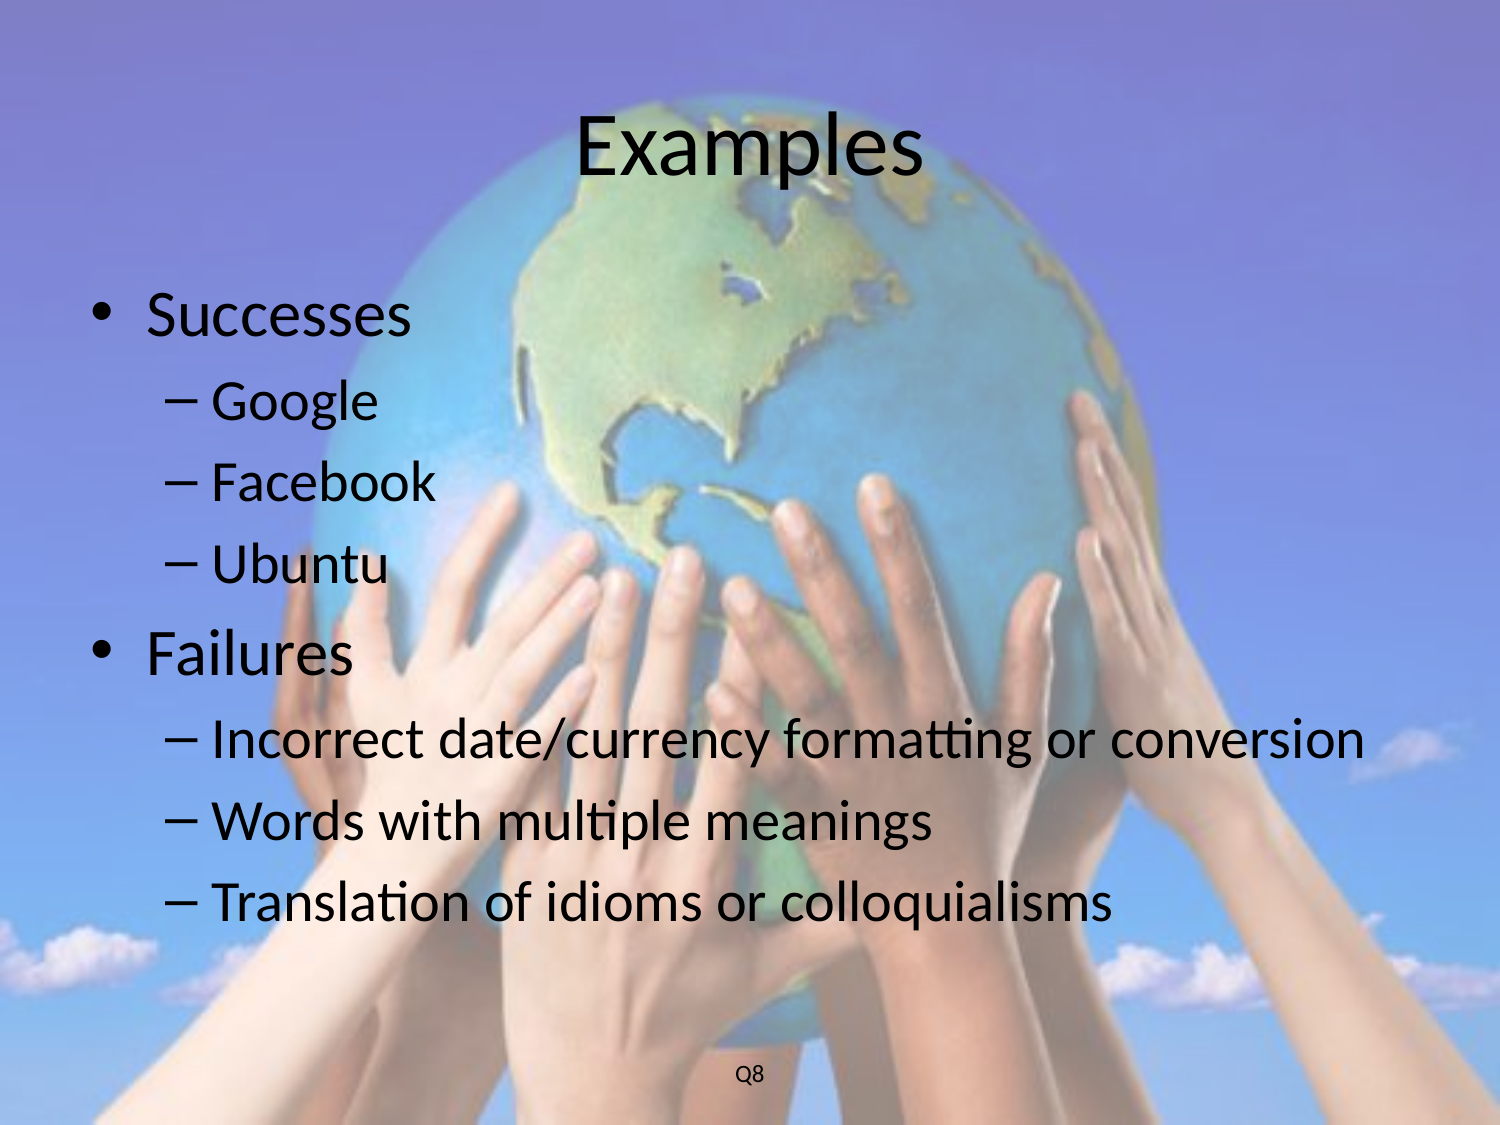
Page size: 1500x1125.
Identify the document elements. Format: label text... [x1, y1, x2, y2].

list Successes Google Facebook Ubuntu Failures Incorrect date/currency formatting or conversion Words with multiple meanings Translation of idioms or colloquialisms [75, 262, 1425, 1005]
footer Q8 [512, 1042, 988, 1103]
title Examples [75, 45, 1425, 233]
